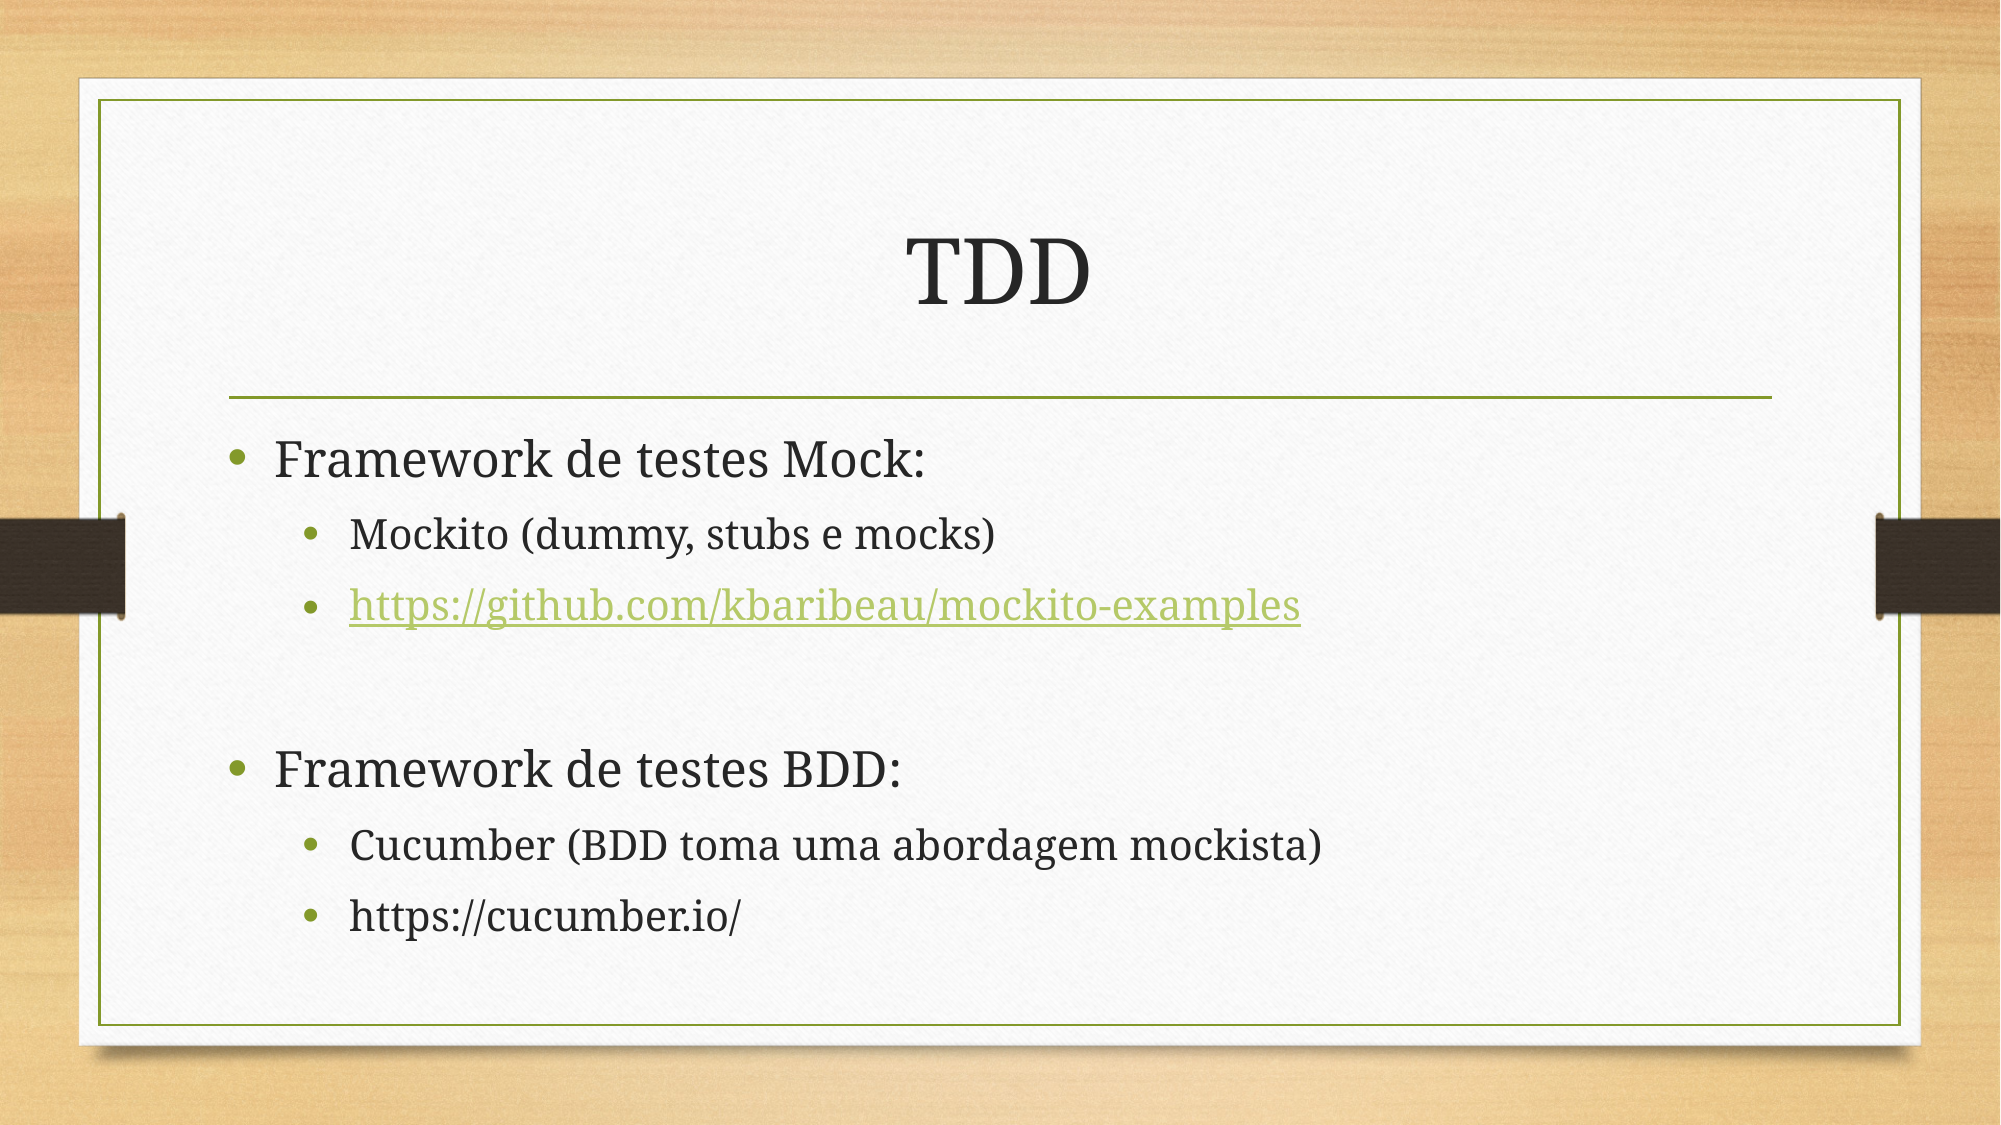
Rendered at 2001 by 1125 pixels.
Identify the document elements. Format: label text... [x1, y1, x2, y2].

title TDD [212, 161, 1788, 375]
picture [0, 0, 2001, 1125]
list Framework de testes Mock: Mockito (dummy, stubs e mocks) https://github.com/kbaribeau/mockito-examples Framework de testes BDD: Cucumber (BDD toma uma abordagem mockista) https://cucumber.io/ [212, 419, 1788, 964]
